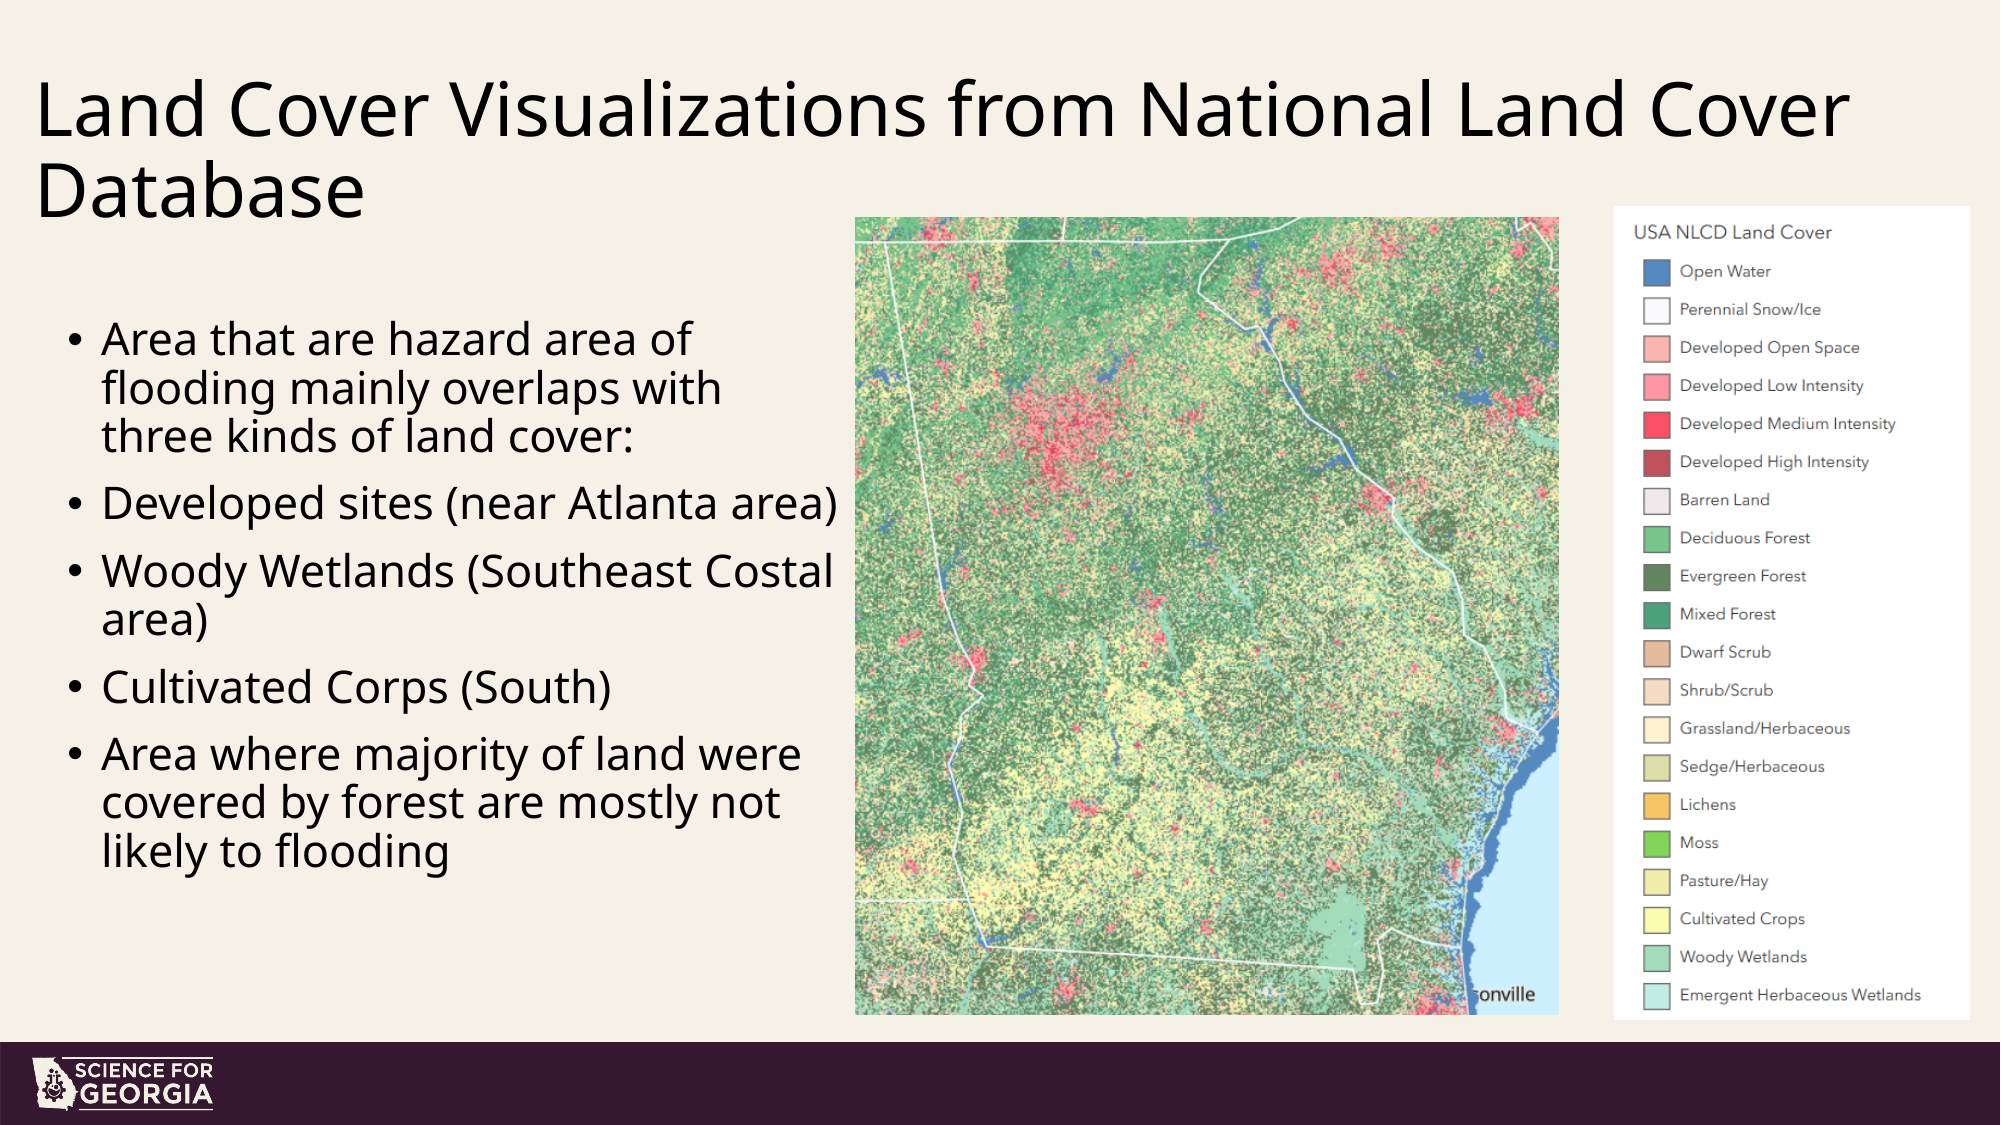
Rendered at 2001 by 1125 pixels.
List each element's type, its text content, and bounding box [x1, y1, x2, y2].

picture [1614, 206, 1970, 1020]
title Land Cover Visualizations from National Land Cover Database [19, 44, 1981, 262]
picture [0, 1042, 2000, 1125]
picture [855, 217, 1559, 1015]
list Area that are hazard area of flooding mainly overlaps with three kinds of land cover: Developed sites (near Atlanta area) Woody Wetlands (Southeast Costal area) Cultivated Corps (South) Area where majority of land were covered by forest are mostly not likely to flooding [52, 309, 855, 918]
